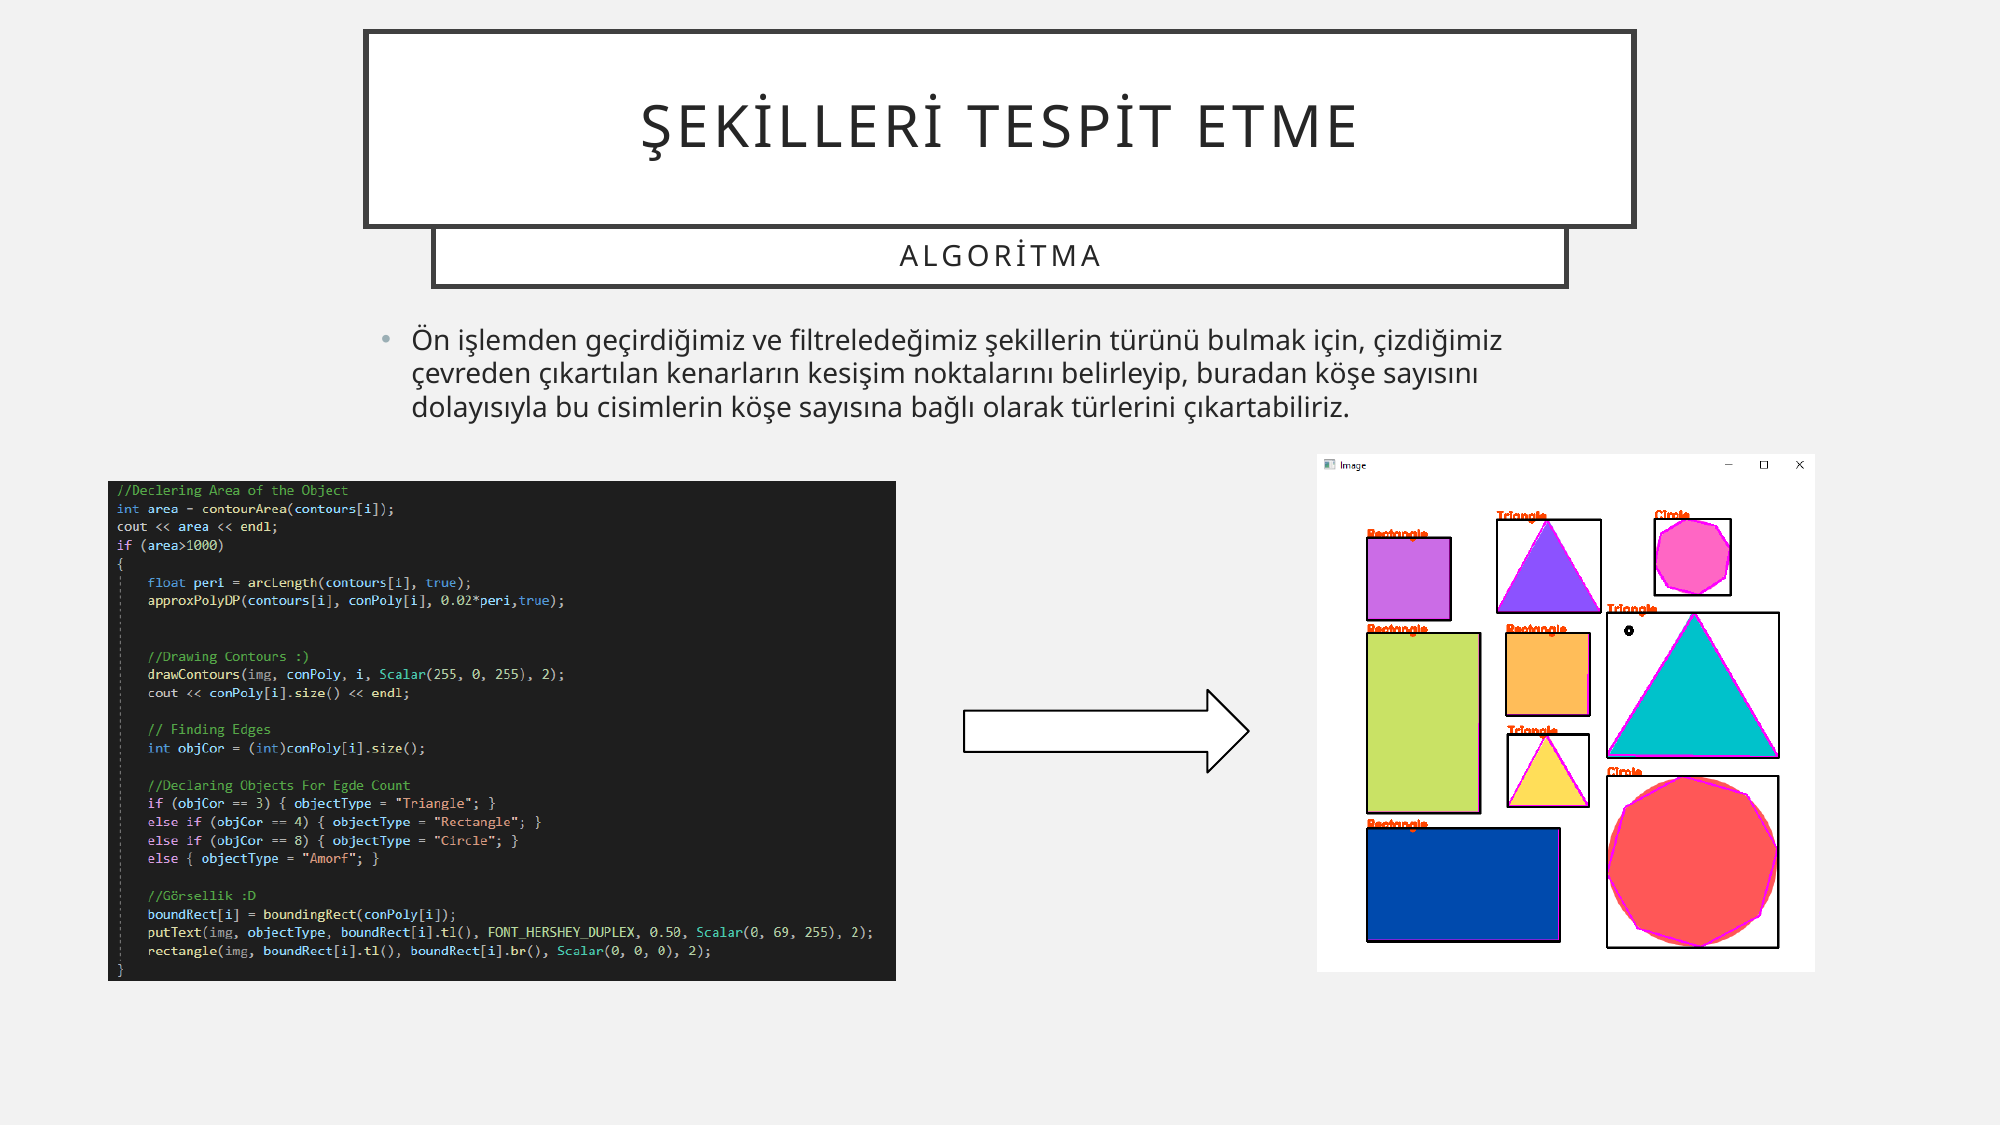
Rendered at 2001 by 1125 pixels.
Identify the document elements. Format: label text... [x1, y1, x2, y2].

picture [1317, 454, 1815, 972]
title Şekilleri tespit etme [363, 29, 1637, 229]
picture [108, 481, 896, 981]
text_box Algoritma [433, 226, 1567, 287]
text_box [963, 688, 1250, 774]
list Ön işlemden geçirdiğimiz ve filtreledeğimiz şekillerin türünü bulmak için, çizdiğimiz çevreden çıkartılan kenarların kesişim noktalarını belirleyip, buradan köşe sayısını dolayısıyla bu cisimlerin köşe sayısına bağlı olarak türlerini çıkartabiliriz. [366, 314, 1634, 455]
